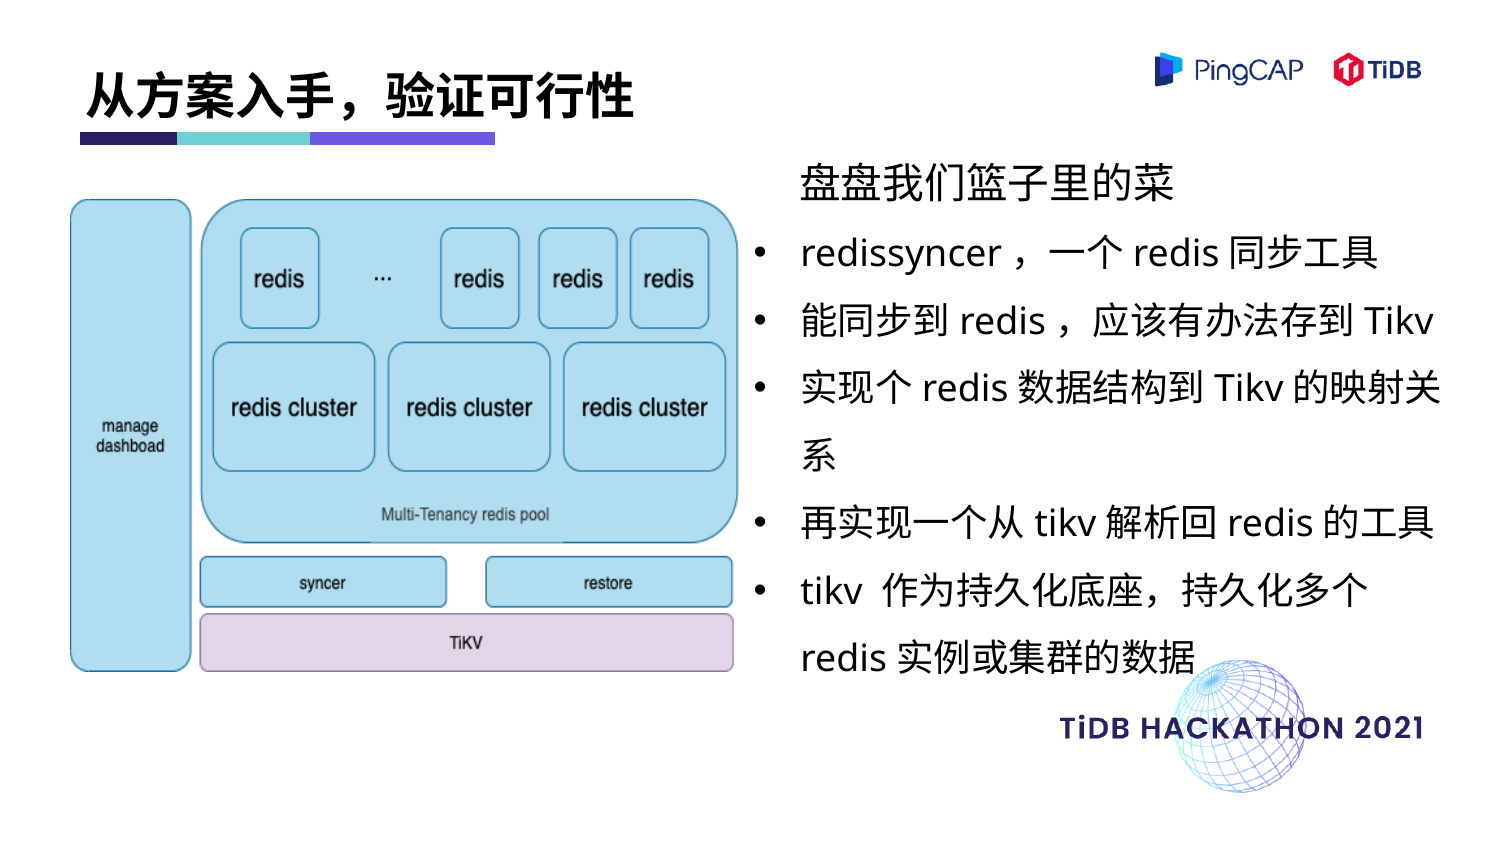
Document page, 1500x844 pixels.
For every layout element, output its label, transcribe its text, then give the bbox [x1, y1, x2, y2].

text_box 盘盘我们篮子里的菜 [784, 149, 1278, 214]
text_box 从方案入手，验证可行性 [70, 57, 712, 132]
text_box redissyncer，一个redis同步工具 能同步到redis，应该有办法存到Tikv 实现个redis数据结构到Tikv的映射关系 再实现一个从tikv解析回redis的工具 tikv 作为持久化底座，持久化多个redis实例或集群的数据 [738, 199, 1459, 687]
picture [0, 0, 1500, 844]
